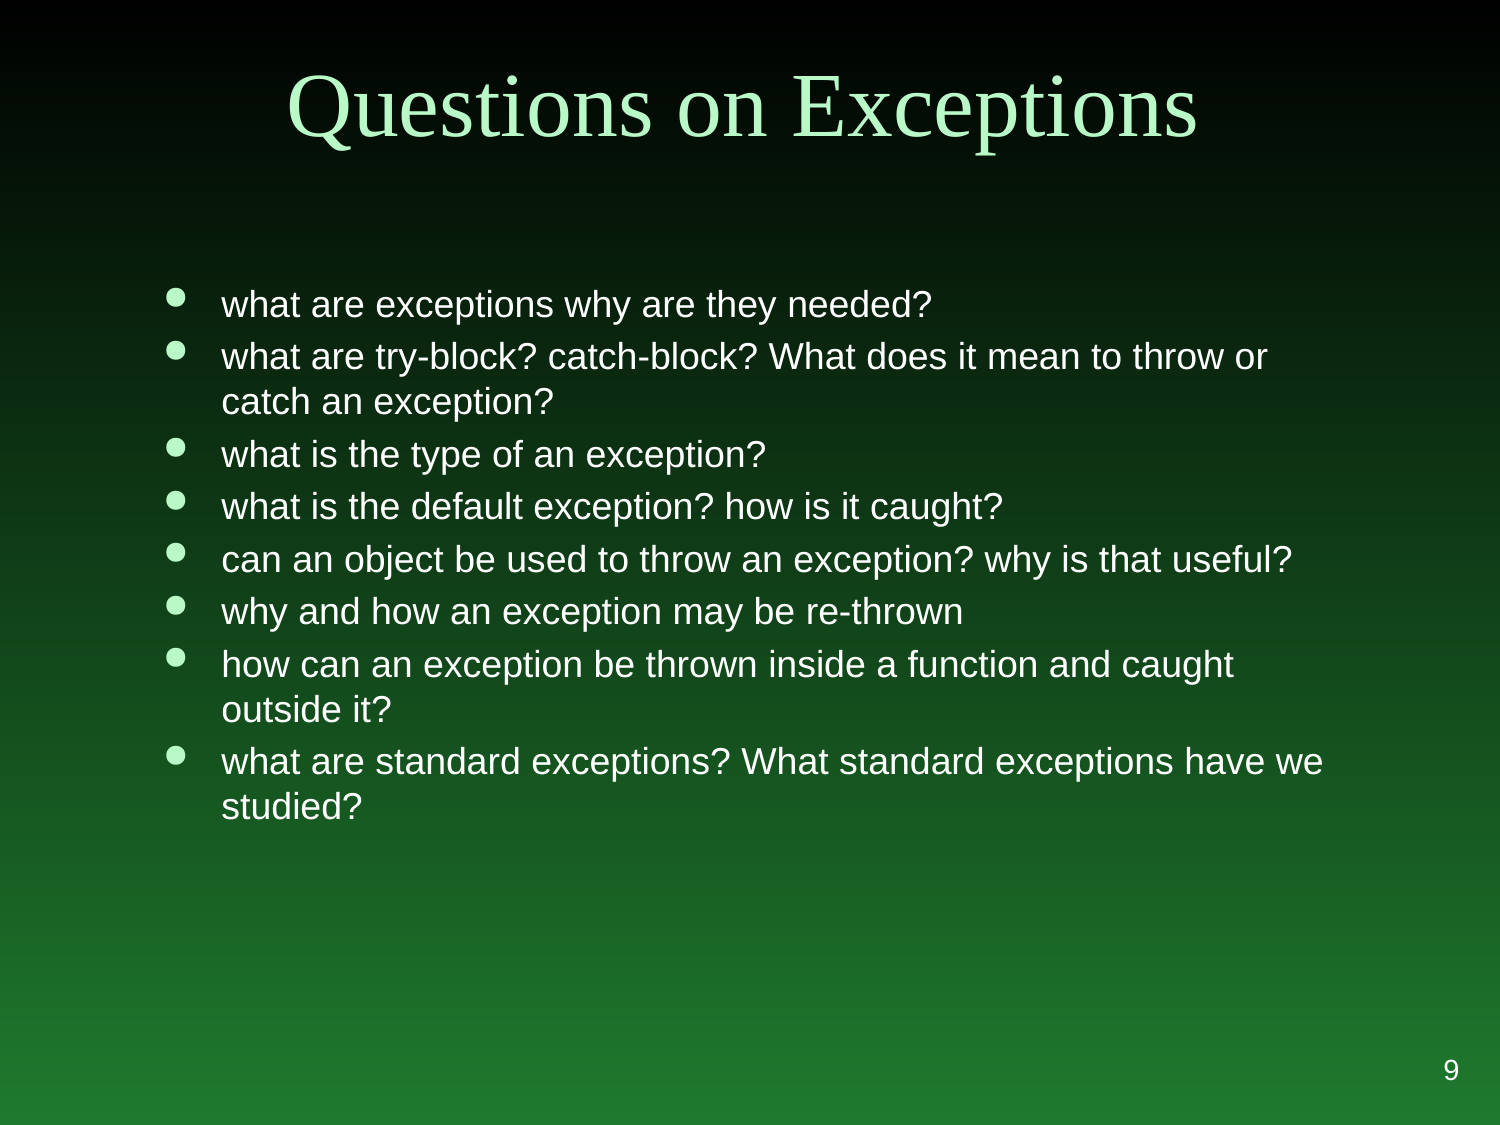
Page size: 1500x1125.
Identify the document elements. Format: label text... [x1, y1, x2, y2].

list what are exceptions why are they needed? what are try-block? catch-block? What does it mean to throw or catch an exception? what is the type of an exception? what is the default exception? how is it caught? can an object be used to throw an exception? why is that useful? why and how an exception may be re-thrown how can an exception be thrown inside a function and caught outside it? what are standard exceptions? What standard exceptions have we studied? [150, 272, 1374, 895]
title Questions on Exceptions [99, 87, 1388, 163]
slide_number 9 [1274, 1024, 1475, 1113]
